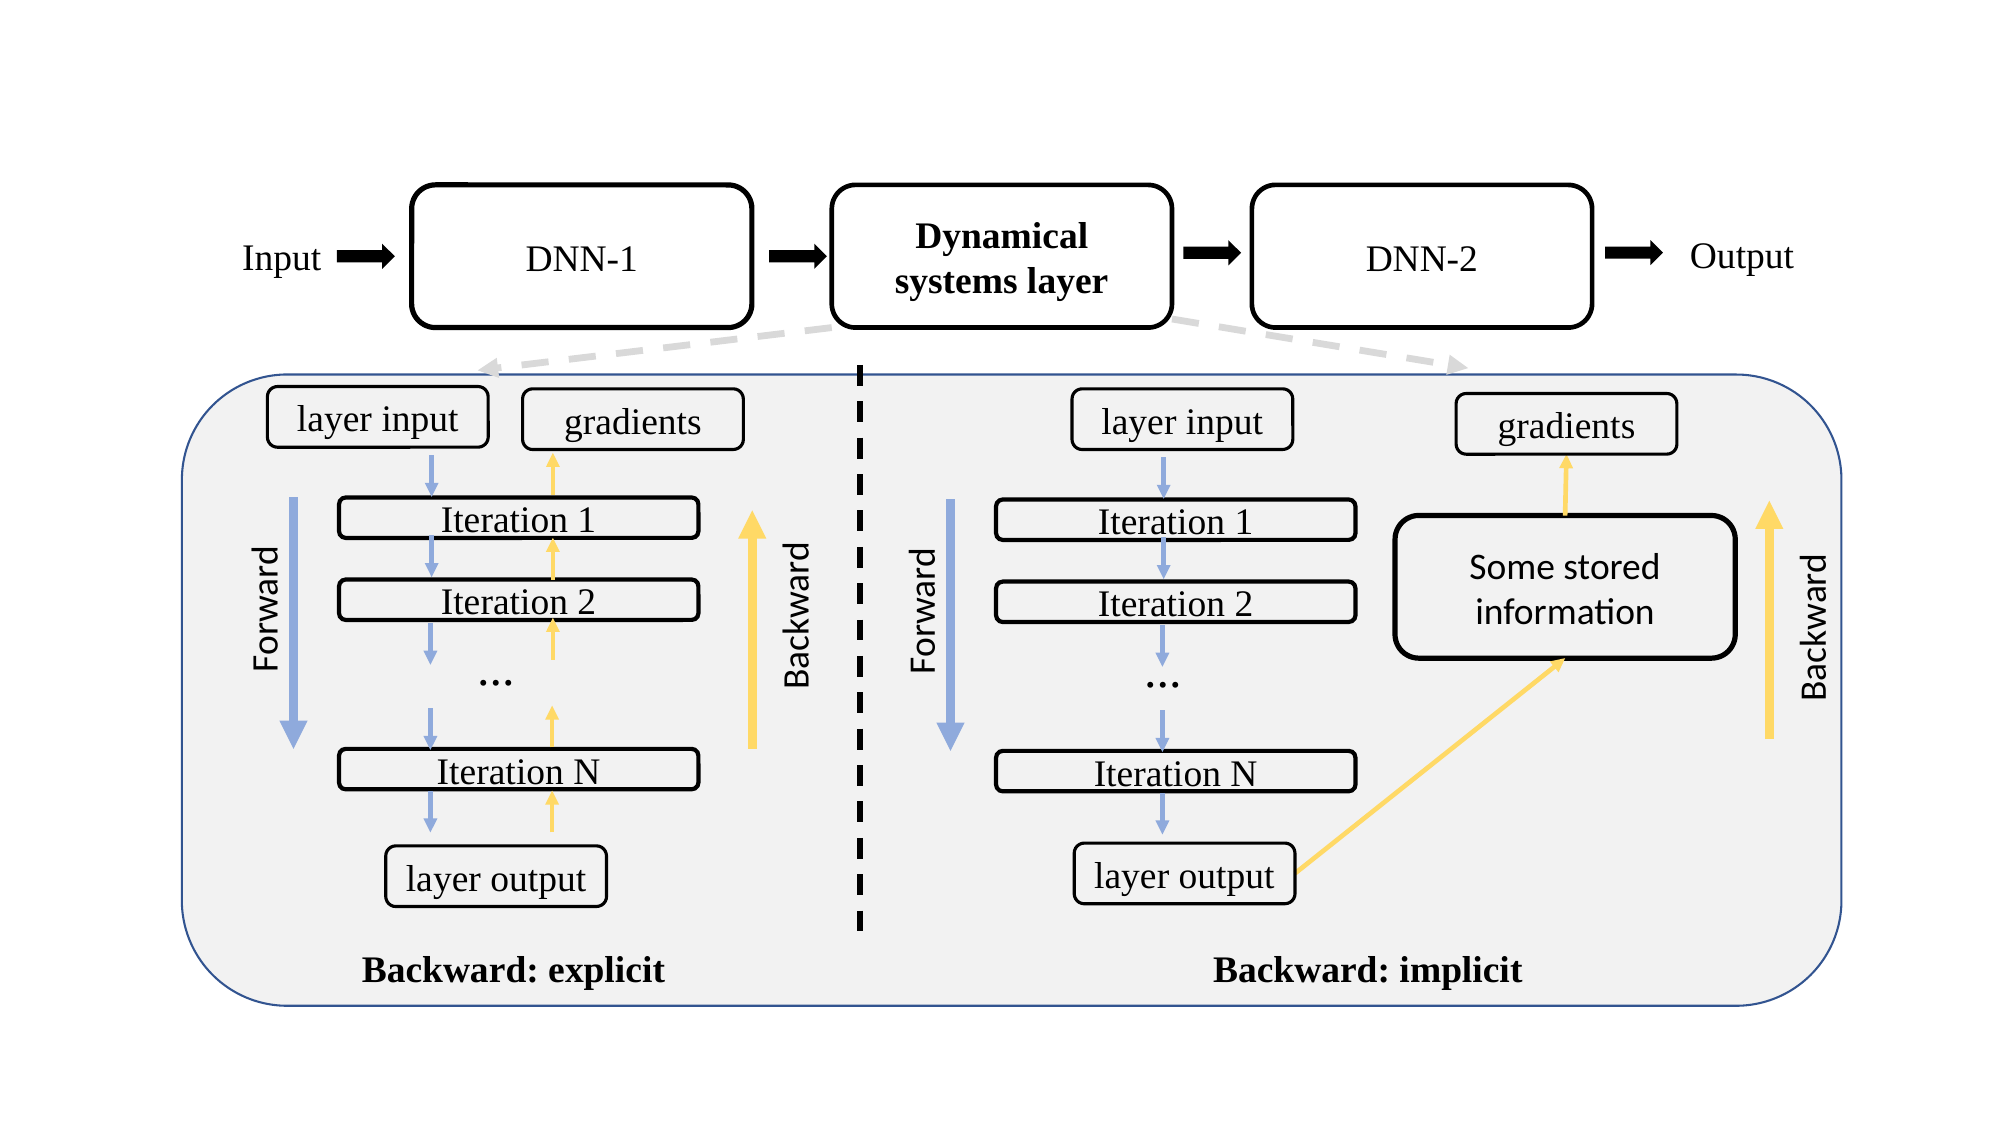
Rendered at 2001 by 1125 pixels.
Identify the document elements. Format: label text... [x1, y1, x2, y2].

text_box layer input [1070, 387, 1294, 451]
text_box Some stored information [1393, 514, 1737, 660]
text_box [336, 243, 395, 269]
text_box ... [1129, 630, 1197, 706]
text_box DNN-1 [410, 183, 753, 329]
text_box Backward [1780, 467, 1841, 717]
text_box DNN-2 [1250, 183, 1594, 329]
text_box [1171, 319, 1469, 369]
text_box Backward: implicit [1198, 937, 1538, 998]
text_box Dynamical systems layer [830, 183, 1174, 329]
text_box Output [1675, 223, 1810, 284]
text_box layer output [1073, 842, 1297, 905]
text_box [180, 373, 1843, 1007]
text_box gradients [1455, 392, 1678, 456]
text_box Forward [889, 439, 950, 690]
text_box layer input [266, 385, 490, 449]
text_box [1294, 658, 1566, 874]
text_box Iteration 2 [338, 578, 700, 621]
text_box Iteration 1 [995, 498, 1357, 541]
text_box [769, 243, 827, 269]
text_box layer output [384, 844, 608, 908]
text_box Forward [232, 437, 293, 688]
text_box ... [462, 628, 530, 704]
text_box Iteration N [338, 747, 700, 791]
text_box Iteration 2 [995, 580, 1357, 624]
text_box gradients [521, 387, 745, 451]
text_box Input [227, 225, 337, 286]
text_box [477, 327, 832, 371]
text_box [1183, 240, 1242, 266]
text_box Backward [763, 455, 824, 705]
text_box Iteration 1 [338, 496, 700, 539]
text_box Iteration N [995, 749, 1294, 793]
text_box [1605, 240, 1663, 266]
text_box Backward: explicit [347, 937, 681, 998]
